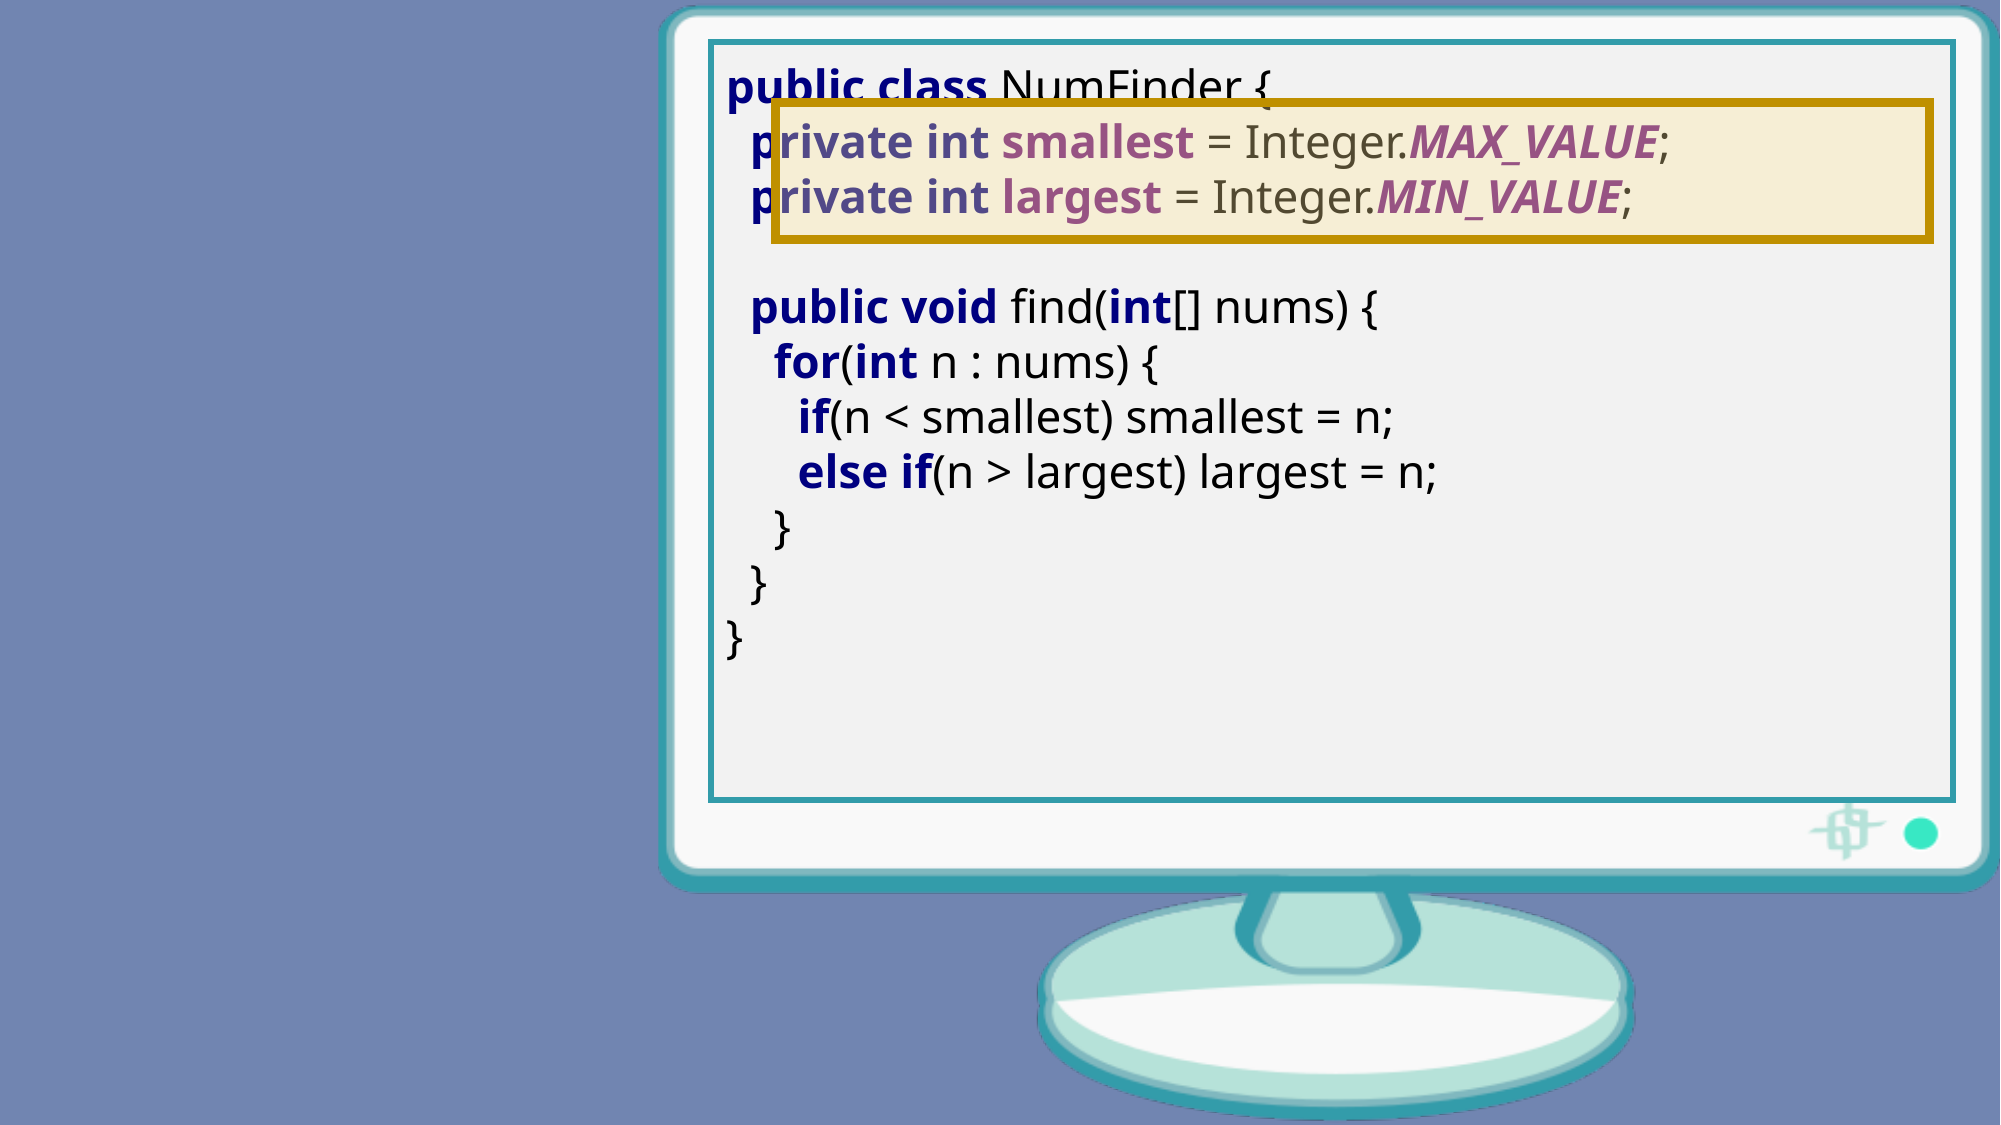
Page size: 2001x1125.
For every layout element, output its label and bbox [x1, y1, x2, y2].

picture [658, 0, 2000, 1125]
